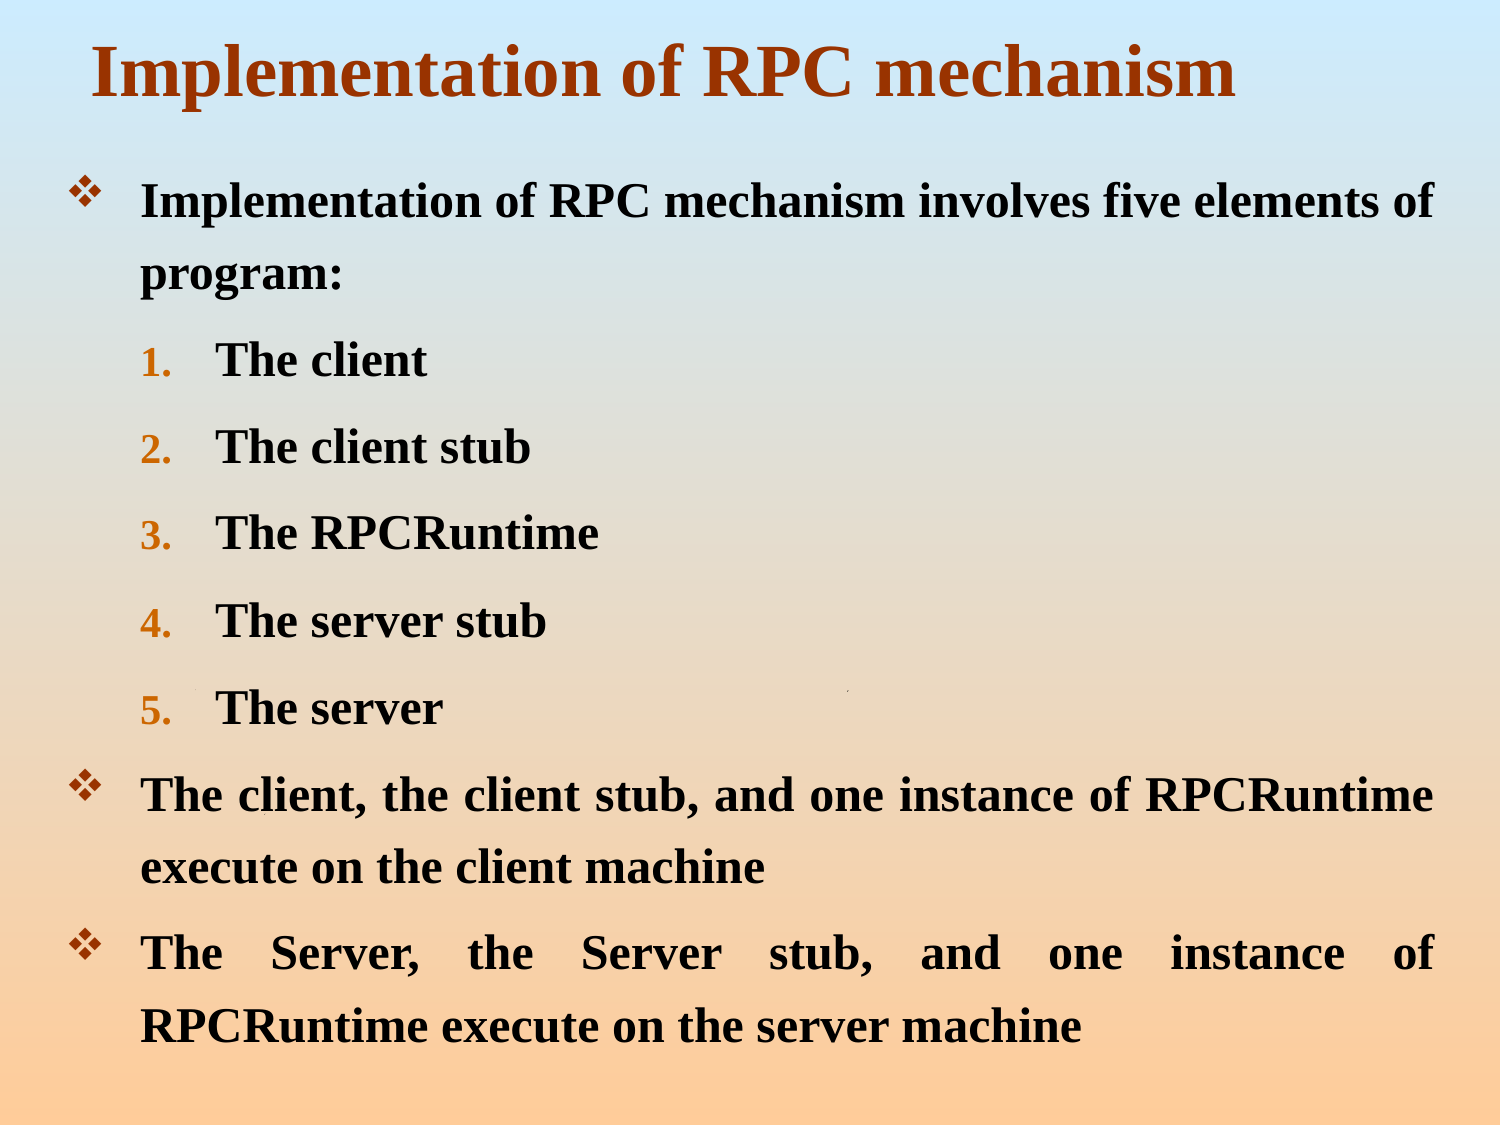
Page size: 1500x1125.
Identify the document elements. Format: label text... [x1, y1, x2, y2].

title Implementation of RPC mechanism [74, 0, 1426, 120]
list Implementation of RPC mechanism involves five elements of program: The client The client stub The RPCRuntime The server stub The server The client, the client stub, and one instance of RPCRuntime execute on the client machine The Server, the Server stub, and one instance of RPCRuntime execute on the server machine [49, 147, 1451, 1125]
